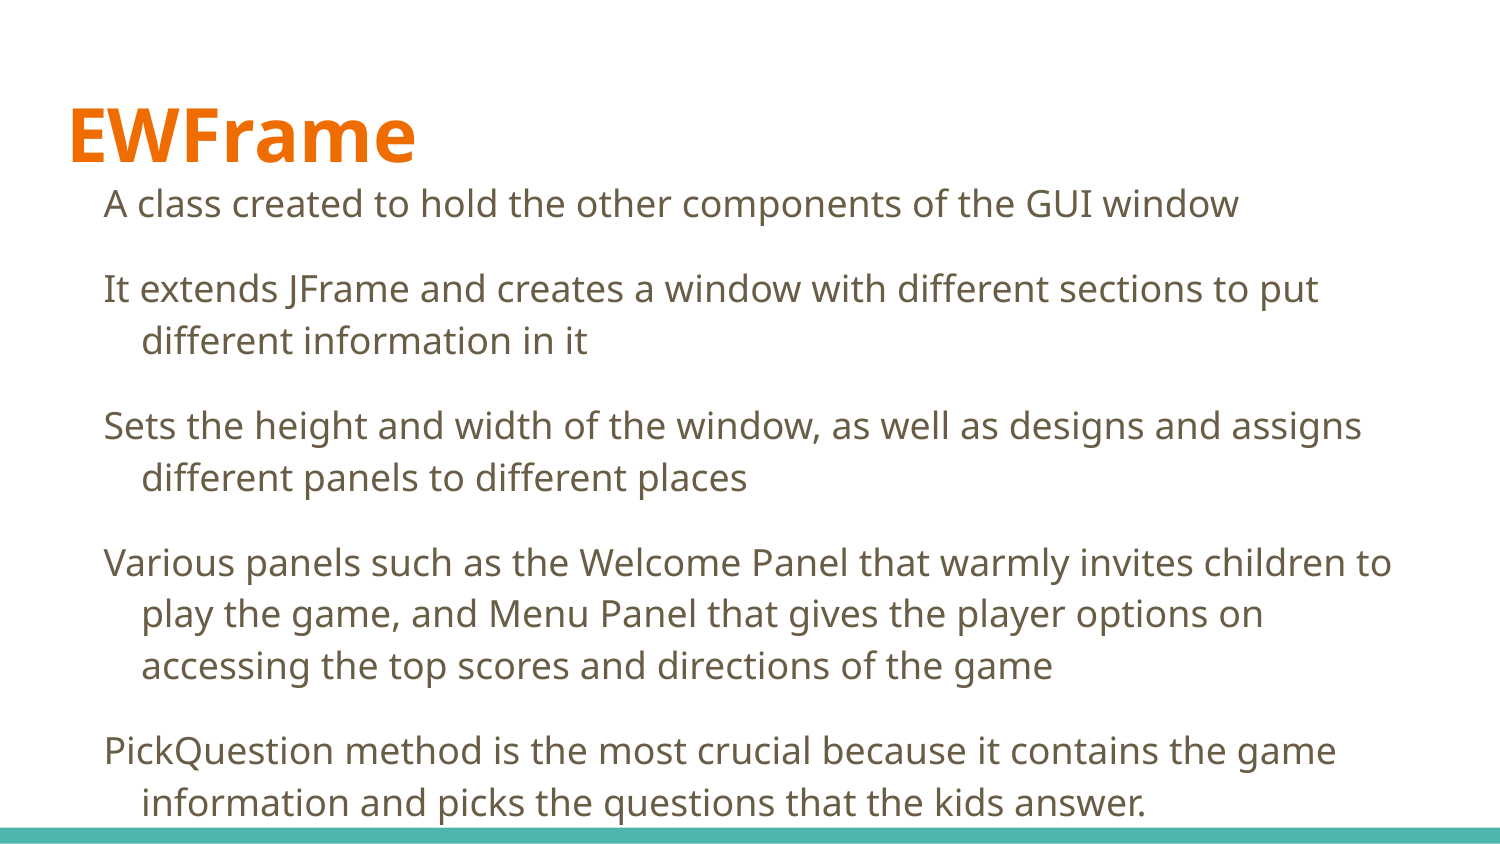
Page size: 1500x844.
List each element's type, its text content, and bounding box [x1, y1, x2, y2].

list A class created to hold the other components of the GUI window It extends JFrame and creates a window with different sections to put different information in it Sets the height and width of the window, as well as designs and assigns different panels to different places Various panels such as the Welcome Panel that warmly invites children to play the game, and Menu Panel that gives the player options on accessing the top scores and directions of the game PickQuestion method is the most crucial because it contains the game information and picks the questions that the kids answer. A counter is incremented as kids answer the questions. Then, using case/switch, an integer from the counter is used to build the next question. [51, 158, 1449, 785]
title EWFrame [51, 72, 1449, 158]
